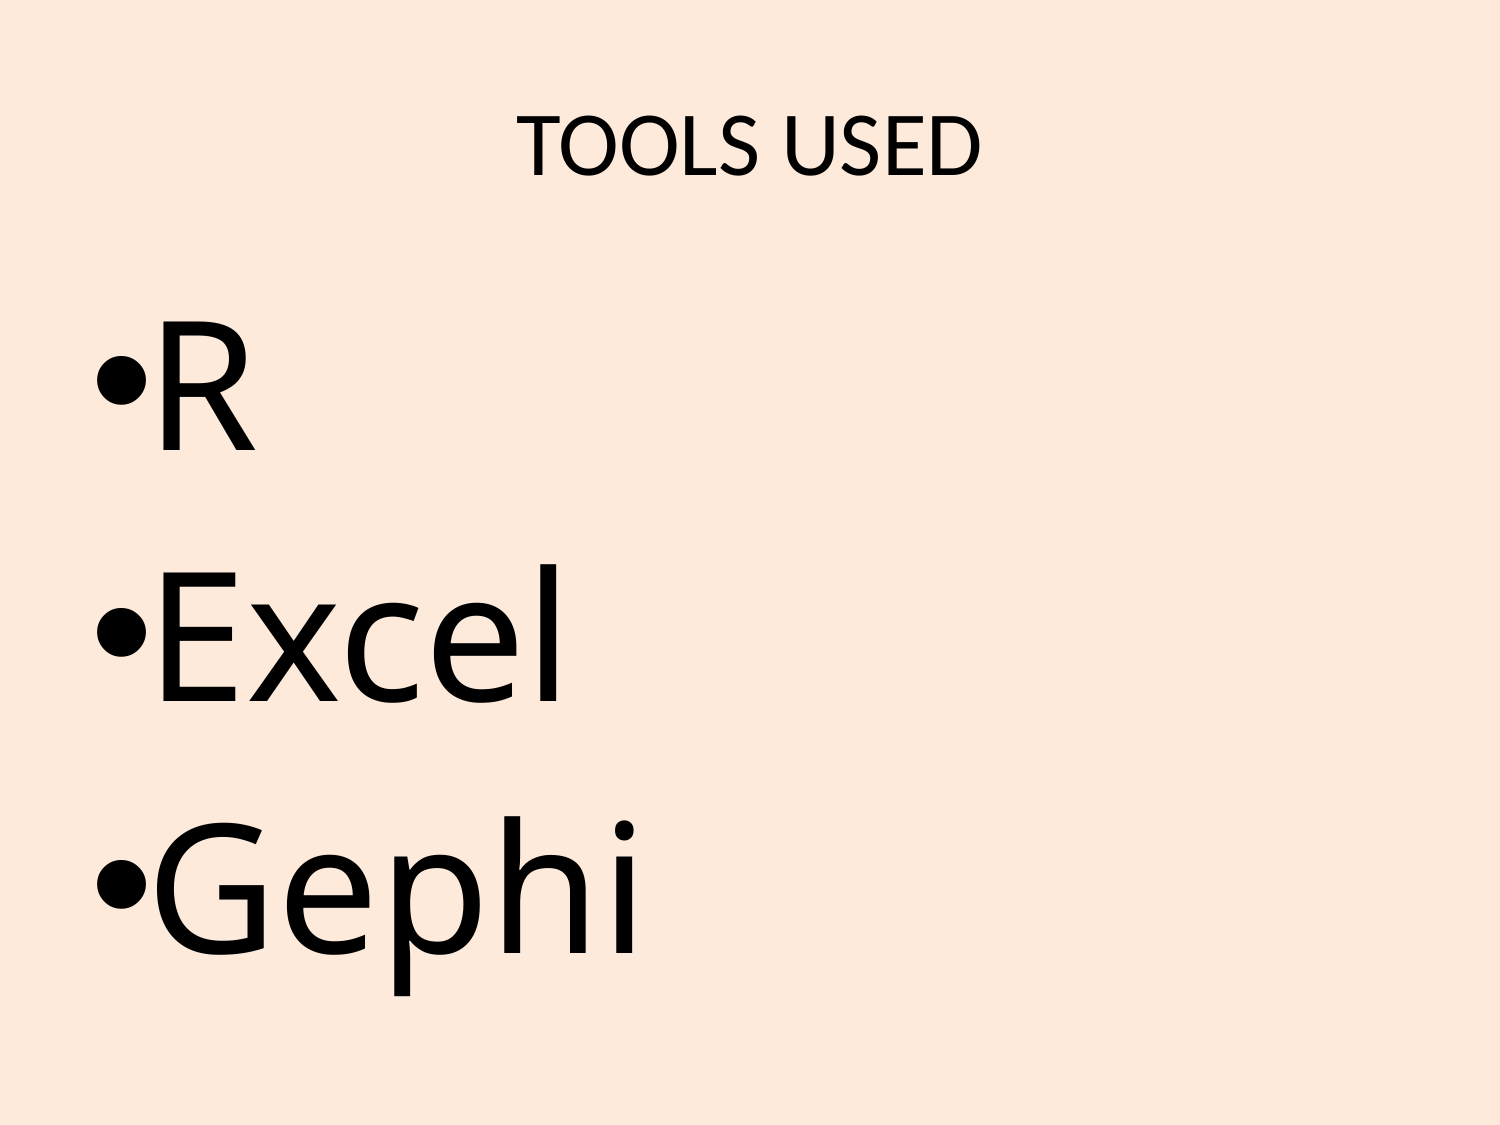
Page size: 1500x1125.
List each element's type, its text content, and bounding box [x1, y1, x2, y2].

list R Excel Gephi [75, 262, 1425, 1005]
title TOOLS USED [75, 45, 1425, 233]
